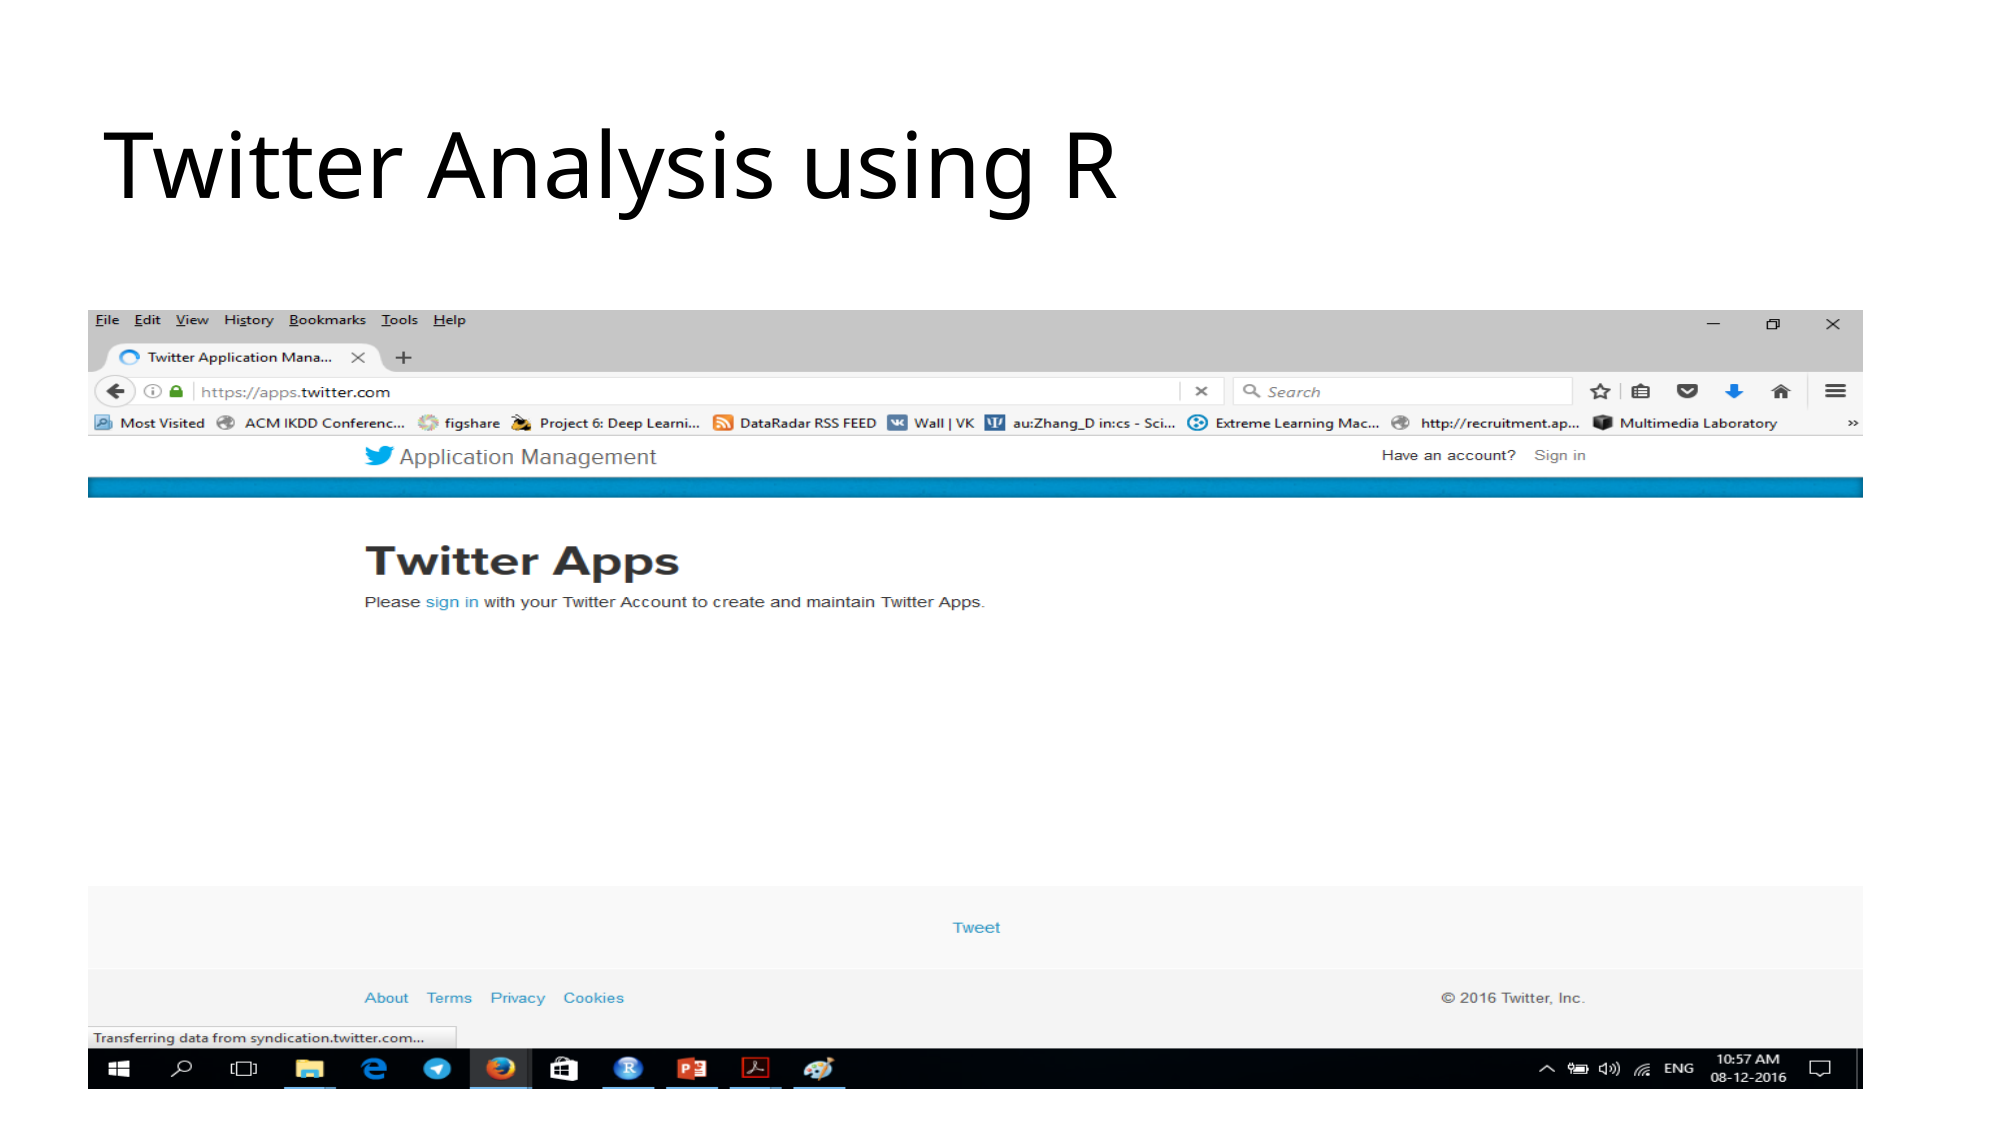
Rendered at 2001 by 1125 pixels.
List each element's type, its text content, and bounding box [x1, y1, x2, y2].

title Twitter Analysis using R [88, 59, 1863, 278]
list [88, 311, 1863, 1089]
